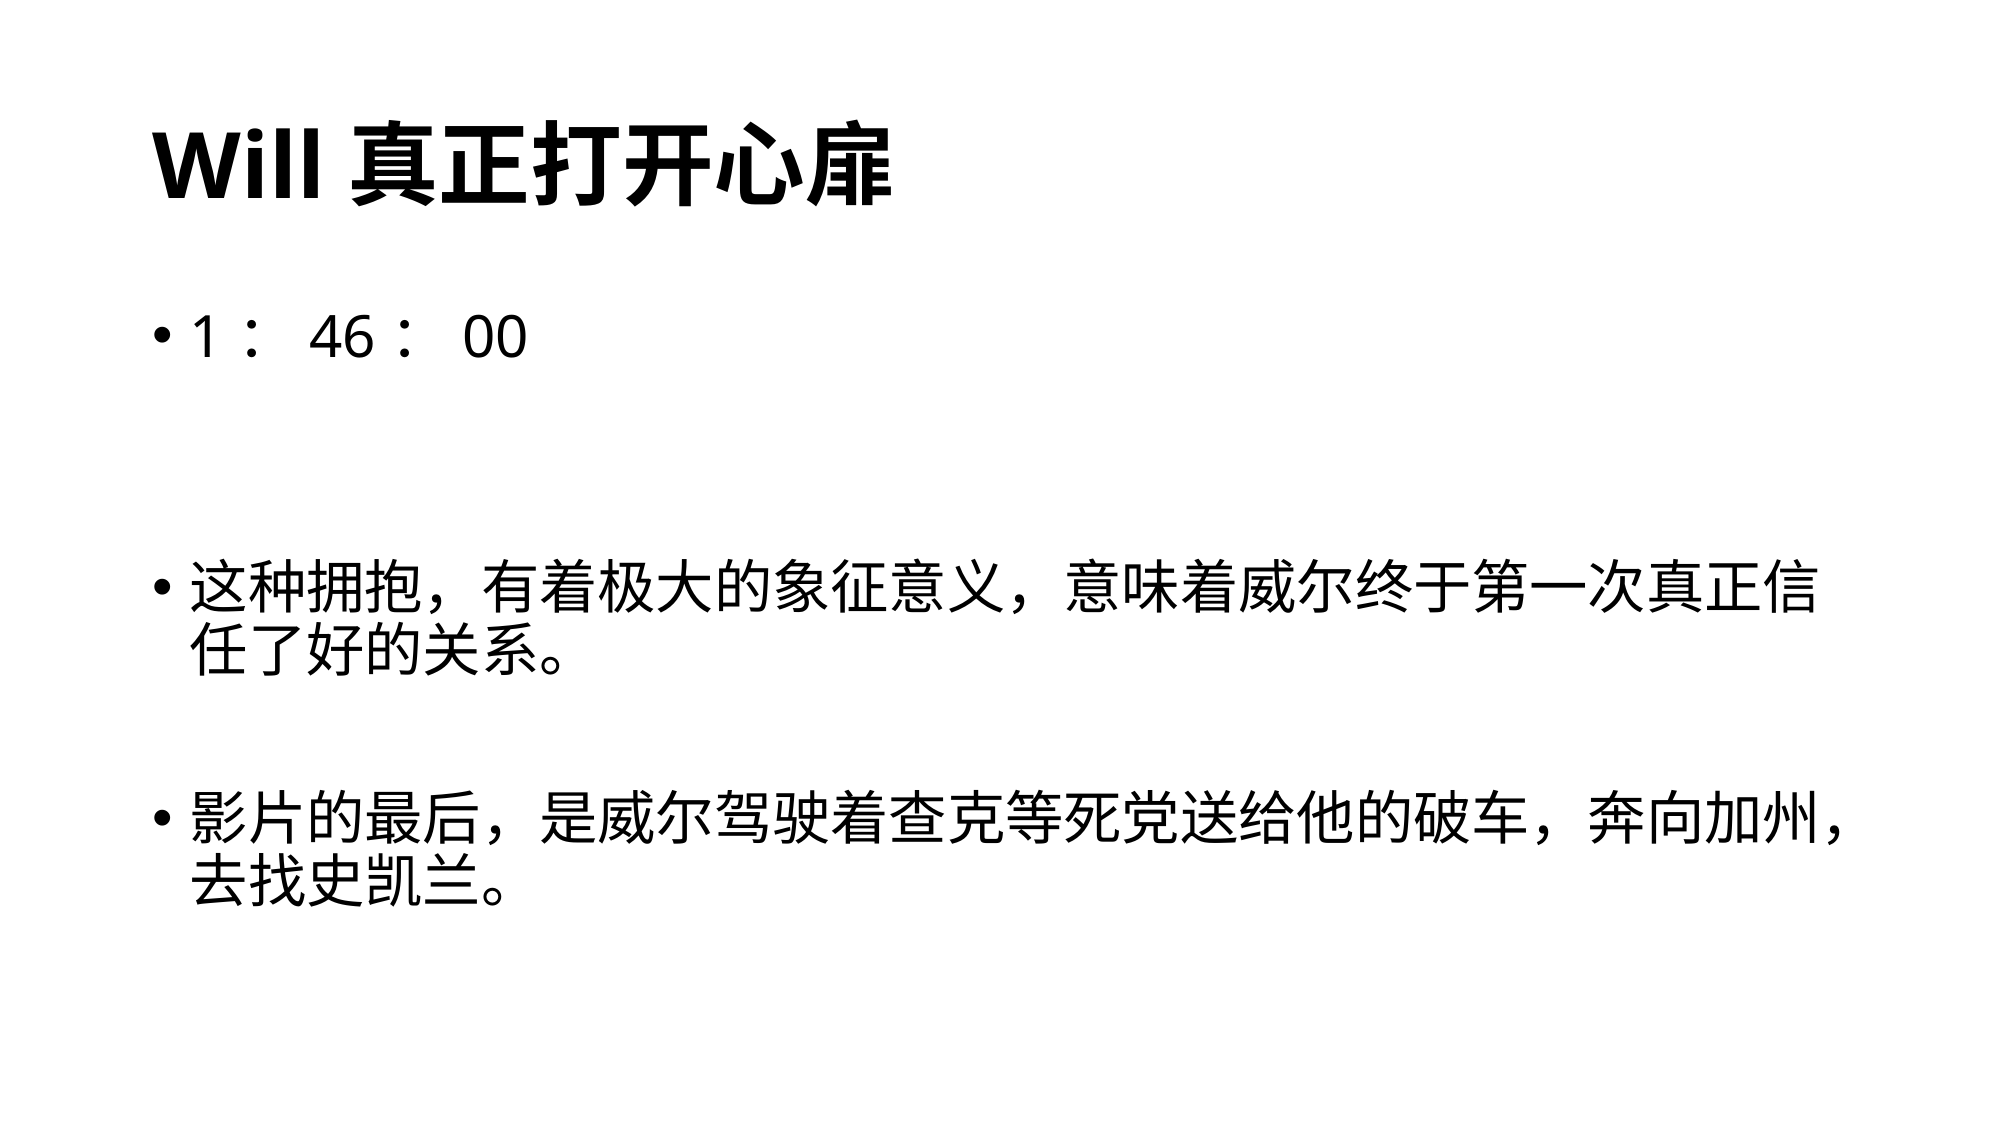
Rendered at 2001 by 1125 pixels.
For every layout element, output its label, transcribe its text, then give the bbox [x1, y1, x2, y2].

title Will真正打开心扉 [137, 59, 1863, 278]
list 1：46：00 这种拥抱，有着极大的象征意义，意味着威尔终于第一次真正信任了好的关系。 影片的最后，是威尔驾驶着查克等死党送给他的破车，奔向加州，去找史凯兰。 [137, 299, 1863, 1014]
